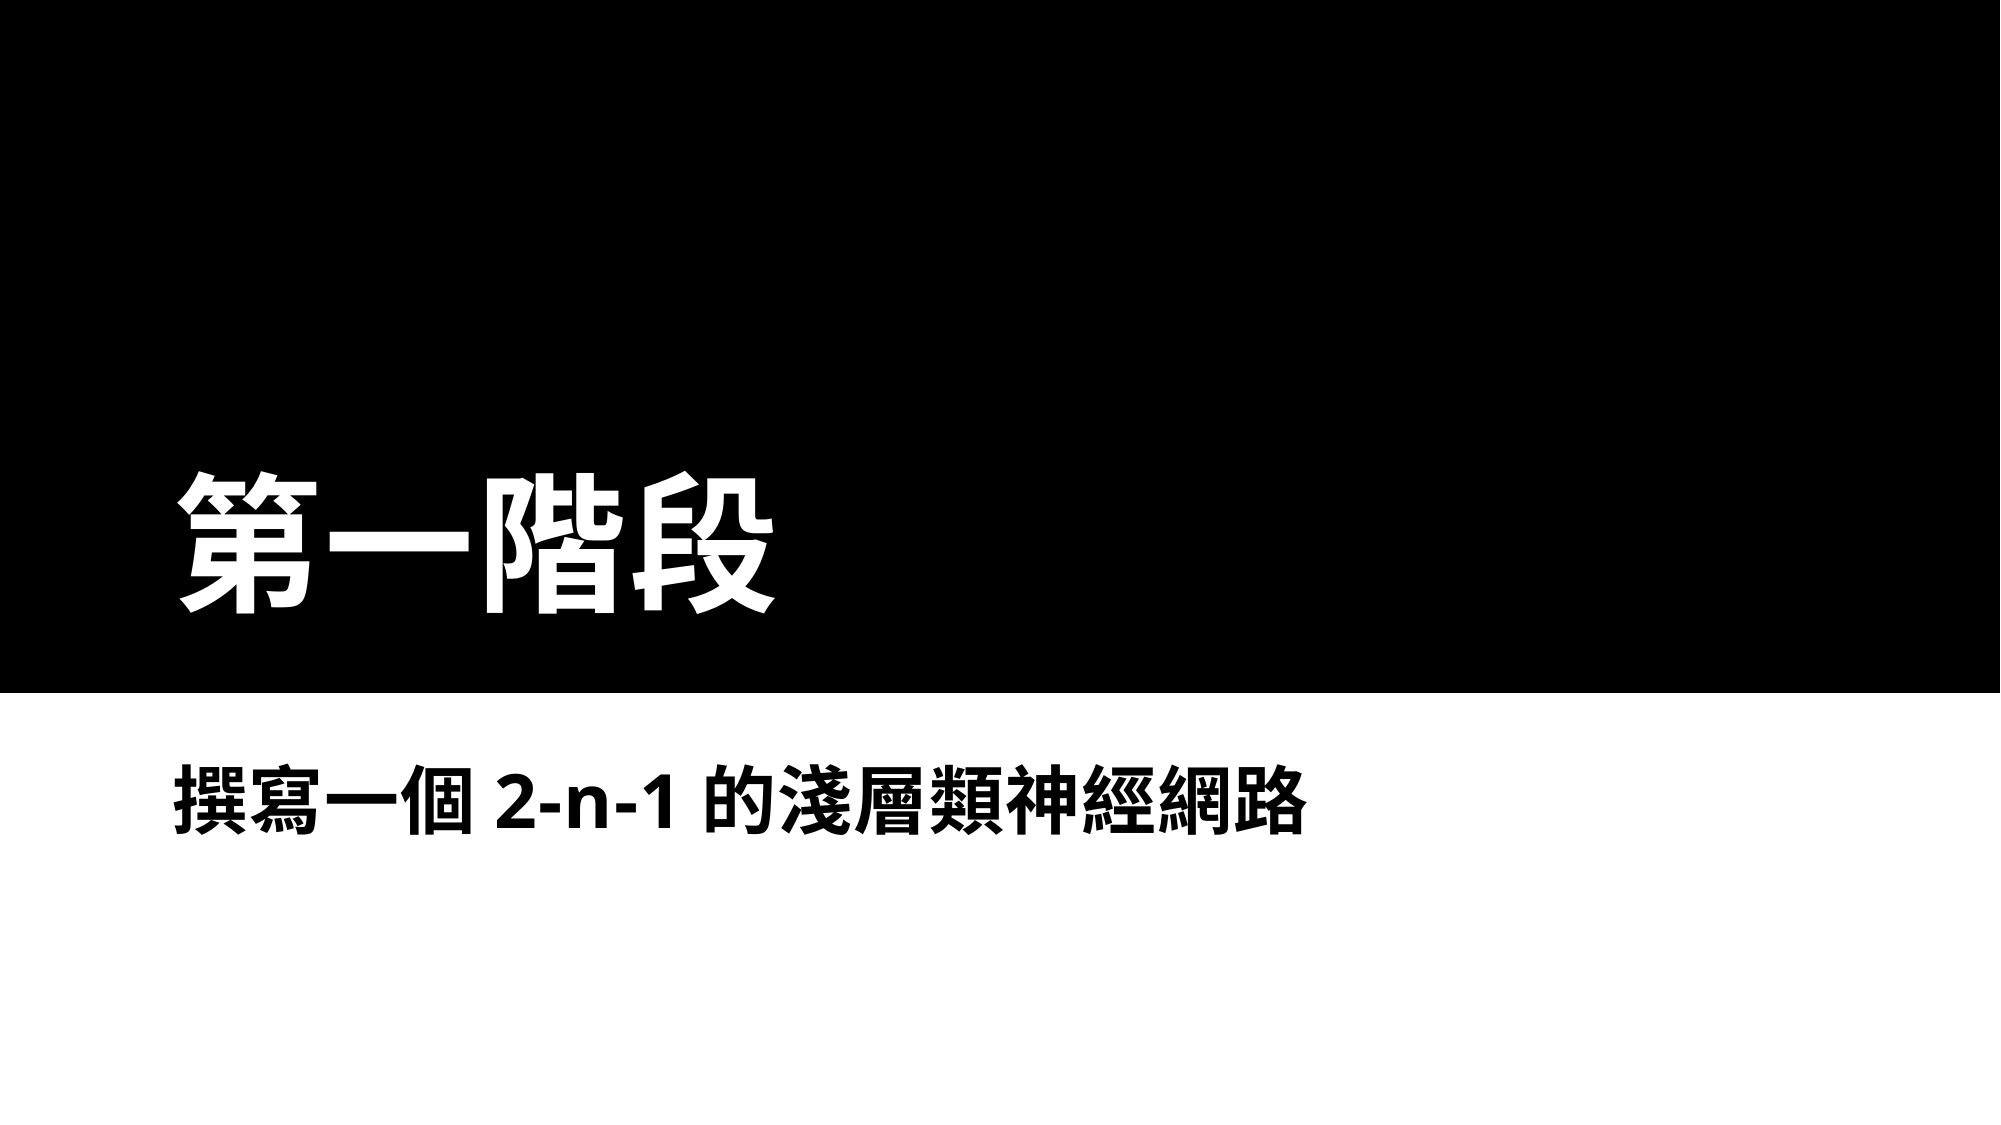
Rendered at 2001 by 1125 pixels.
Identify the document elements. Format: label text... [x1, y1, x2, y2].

title 第一階段 [157, 126, 1842, 641]
list 撰寫一個2-n-1的淺層類神經網路 [157, 745, 1842, 999]
